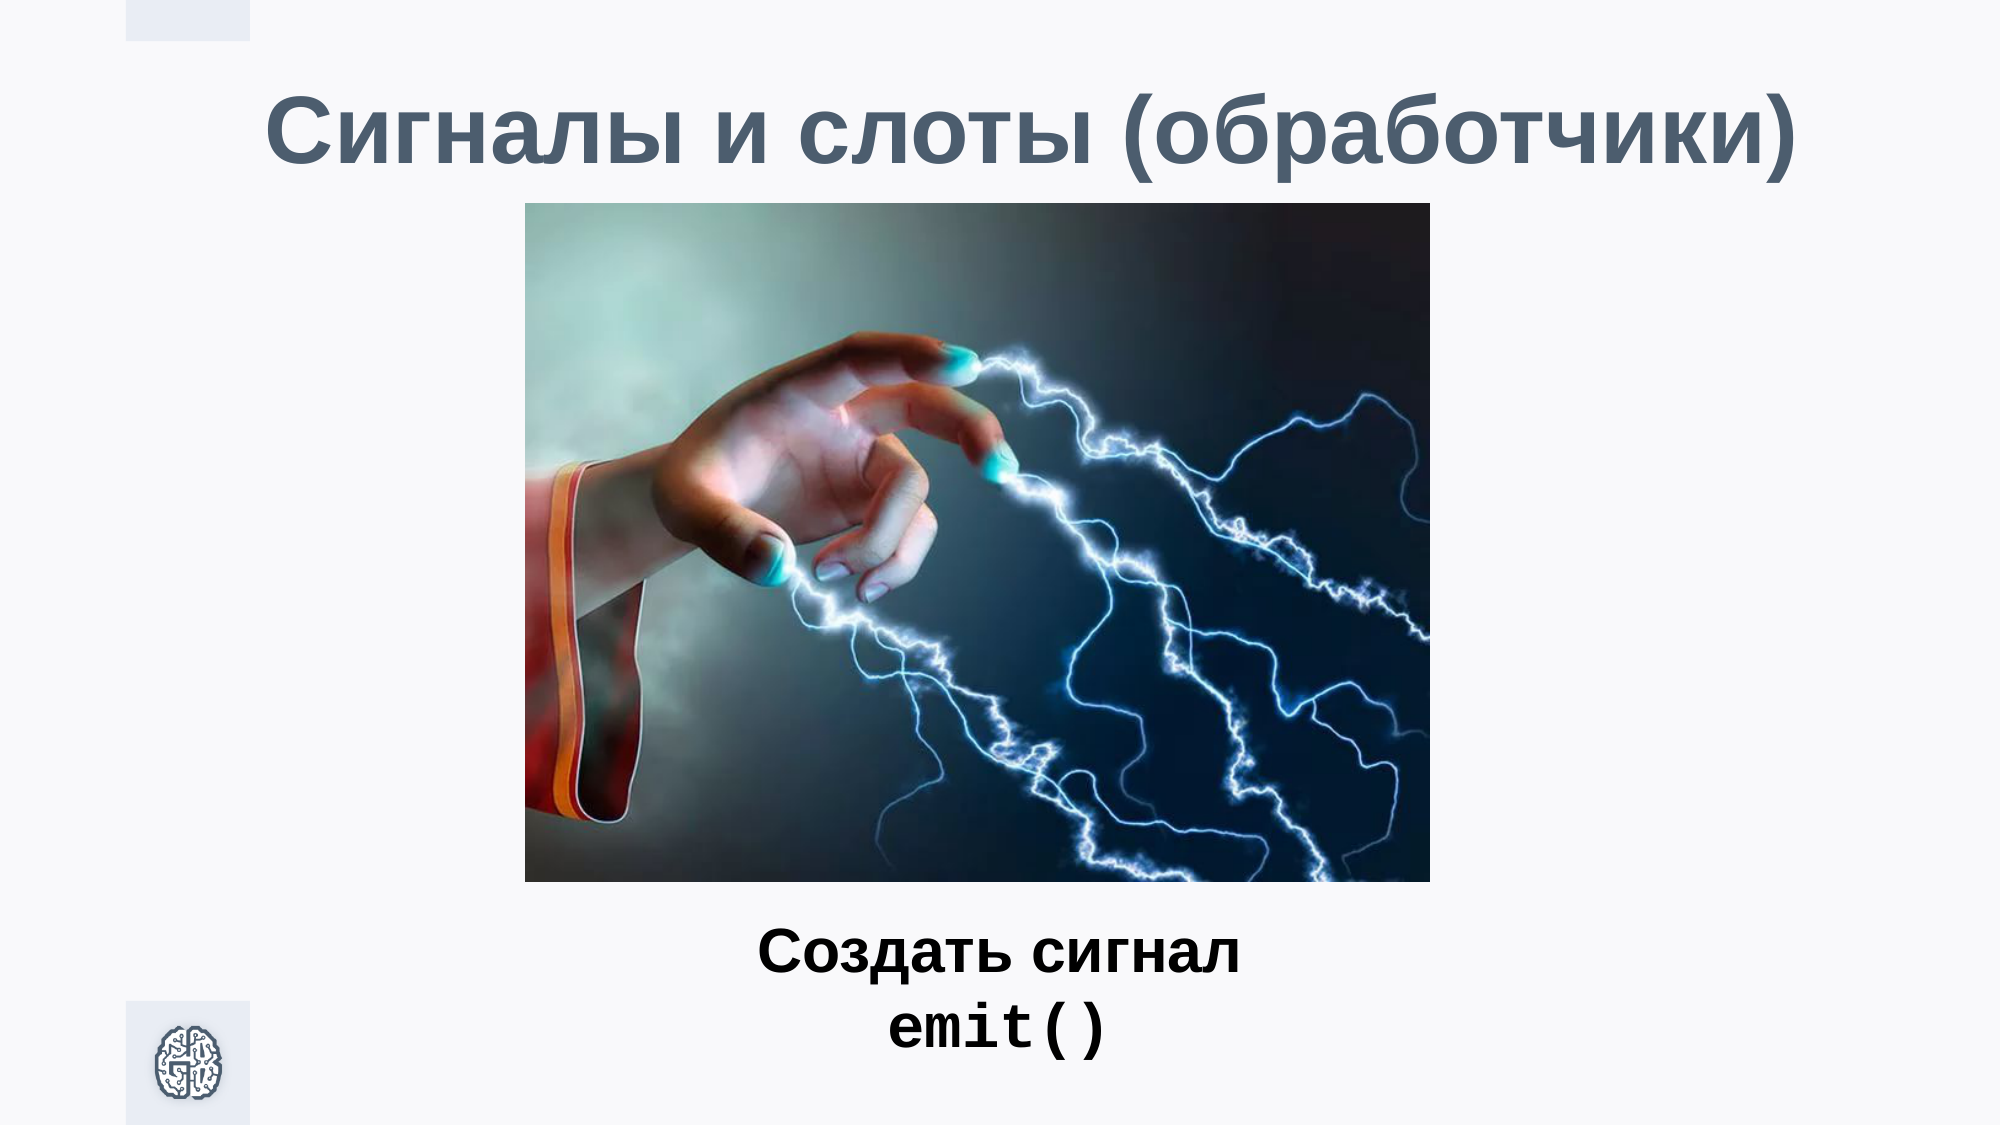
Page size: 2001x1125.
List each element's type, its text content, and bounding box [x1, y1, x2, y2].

text_box Создать сигнал emit() [737, 894, 1263, 1025]
title Сигналы и слоты (обработчики) [249, 8, 1870, 257]
picture [144, 1016, 232, 1110]
picture [525, 203, 1430, 882]
